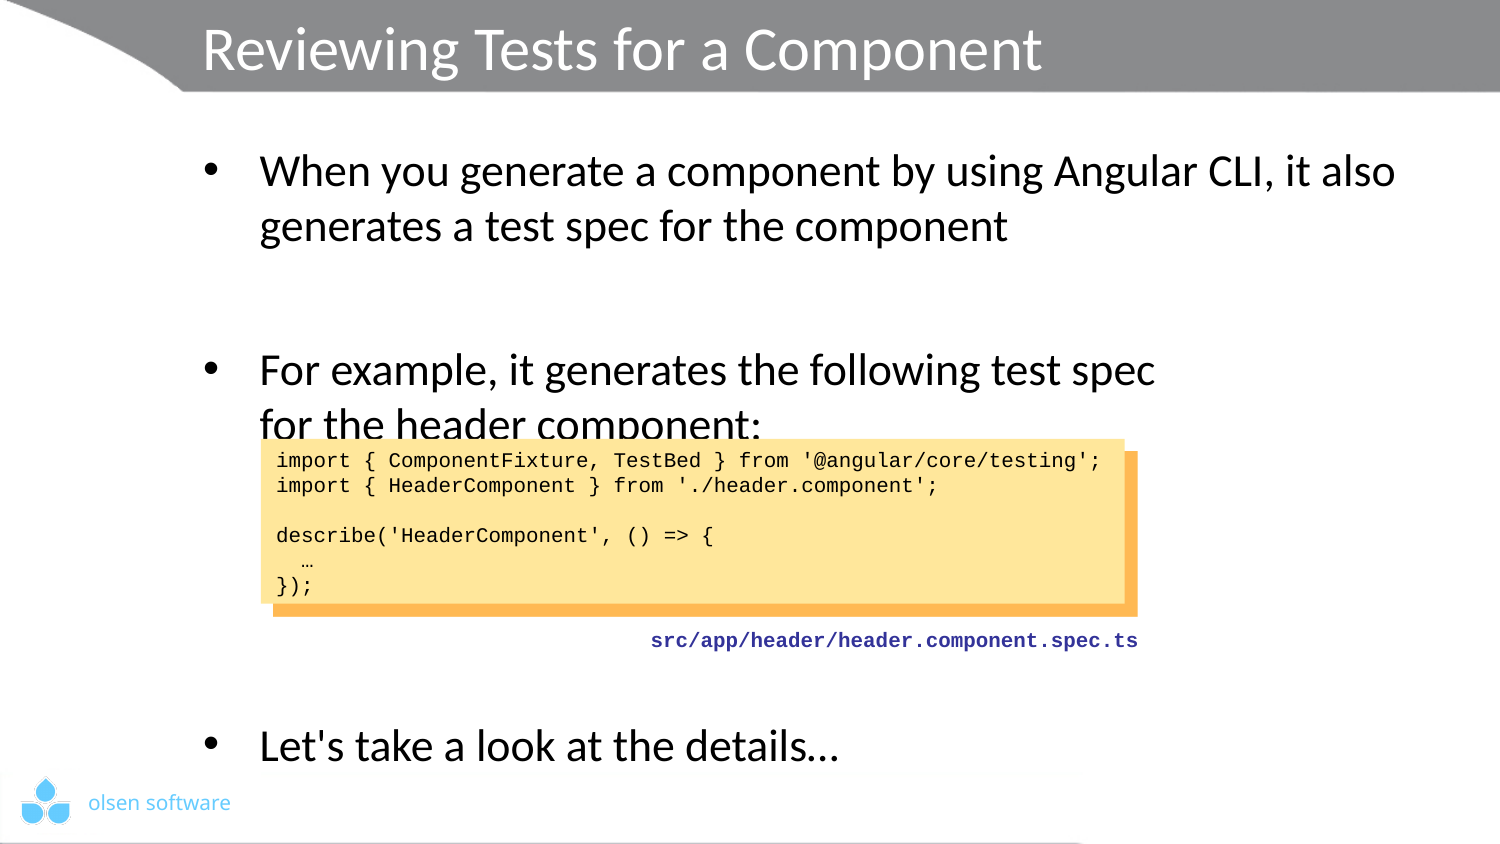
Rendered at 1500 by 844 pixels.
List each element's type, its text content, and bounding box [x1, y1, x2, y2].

title Reviewing Tests for a Component [187, 0, 1426, 93]
picture [0, 0, 1500, 844]
list When you generate a component by using Angular CLI, it also generates a test spec for the component For example, it generates the following test spec for the header component: Let's take a look at the details… [188, 133, 1425, 716]
text_box src/app/header/header.component.spec.ts [635, 619, 1153, 660]
text_box import { ComponentFixture, TestBed } from '@angular/core/testing'; import { HeaderComponent } from './header.component'; describe('HeaderComponent', () => { … }); [260, 438, 1125, 604]
